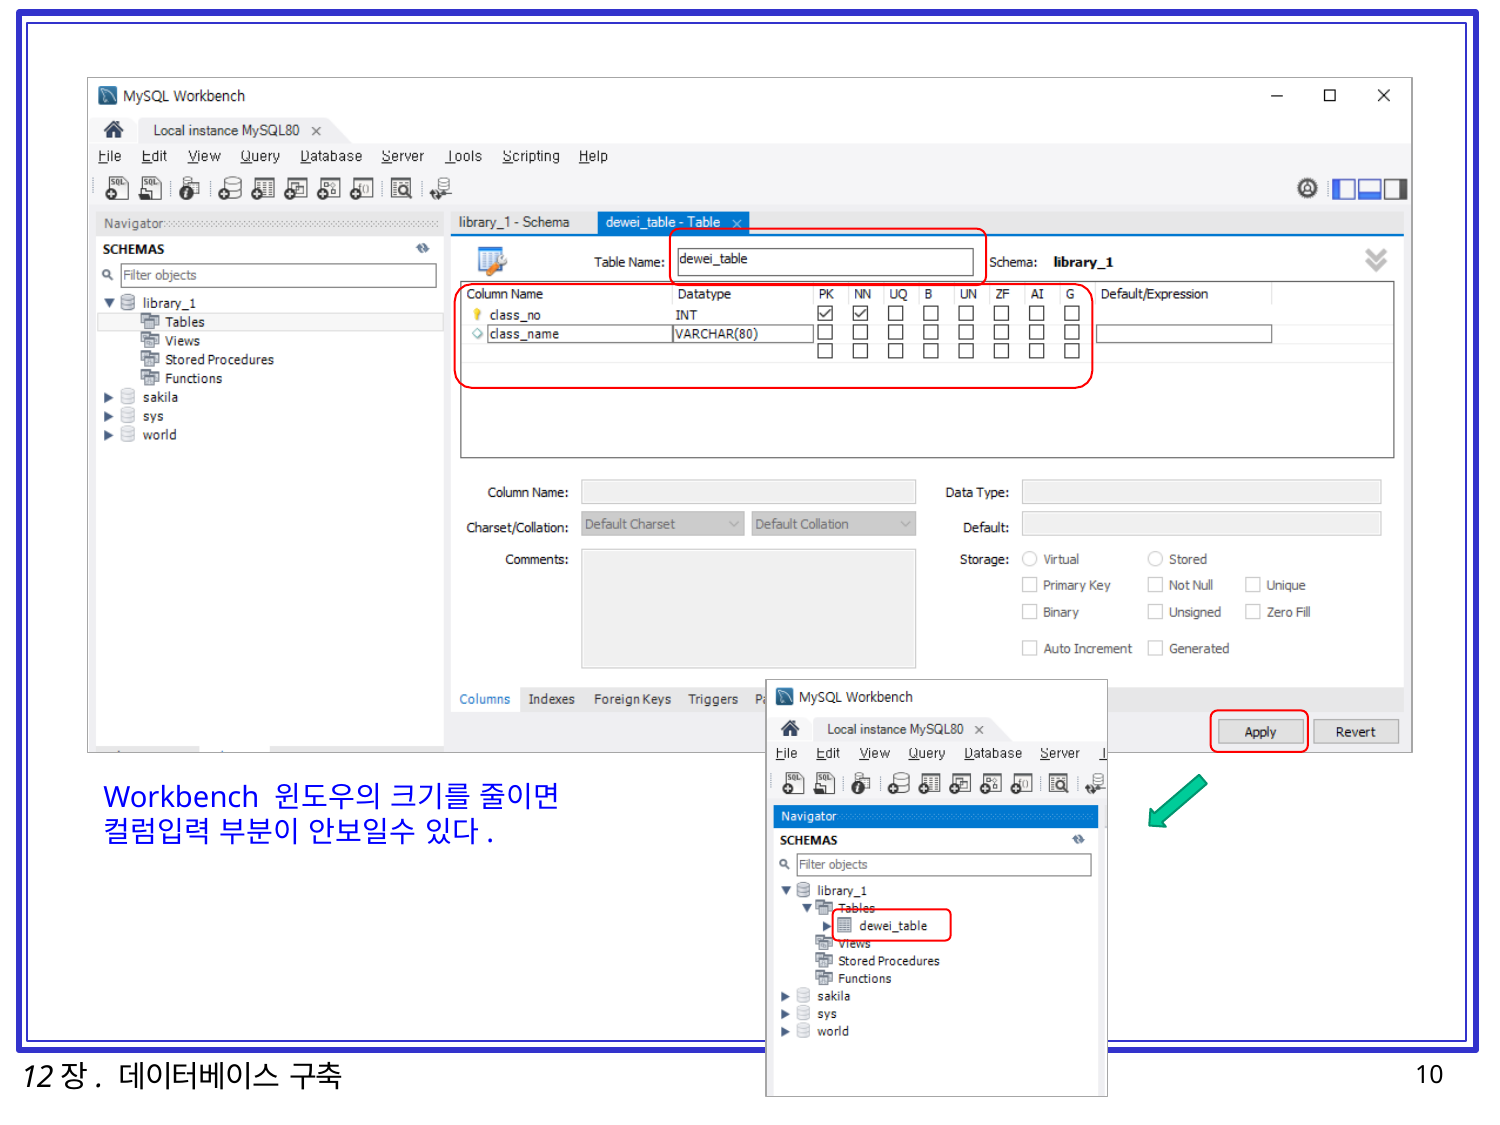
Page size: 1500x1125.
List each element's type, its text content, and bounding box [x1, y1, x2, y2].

footer 12장. 데이터베이스 구축 [18, 1058, 350, 1125]
slide_number 10 [1408, 1064, 1452, 1125]
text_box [86, 76, 1414, 1098]
